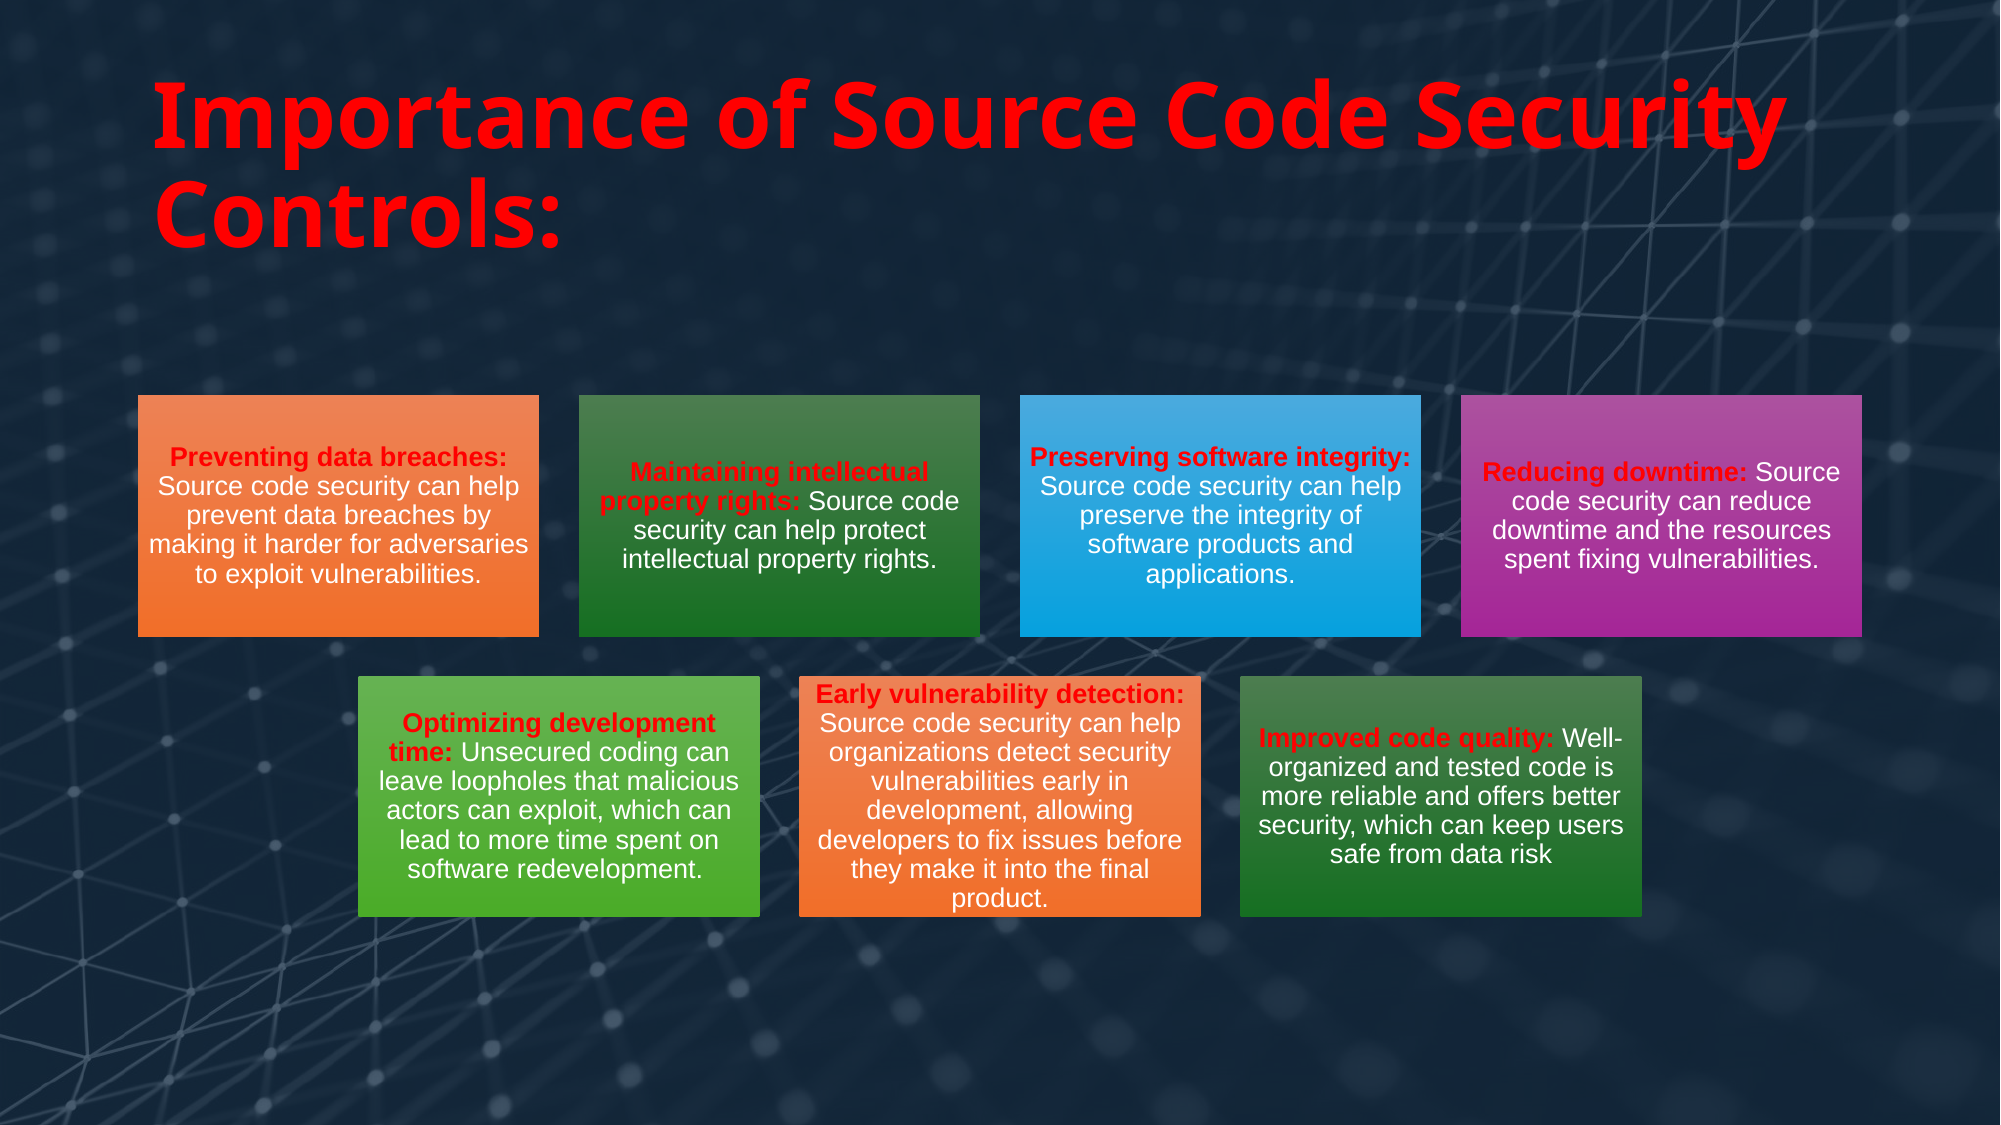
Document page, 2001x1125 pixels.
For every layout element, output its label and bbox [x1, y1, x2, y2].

list [136, 298, 1863, 1014]
picture [0, 0, 2000, 1125]
